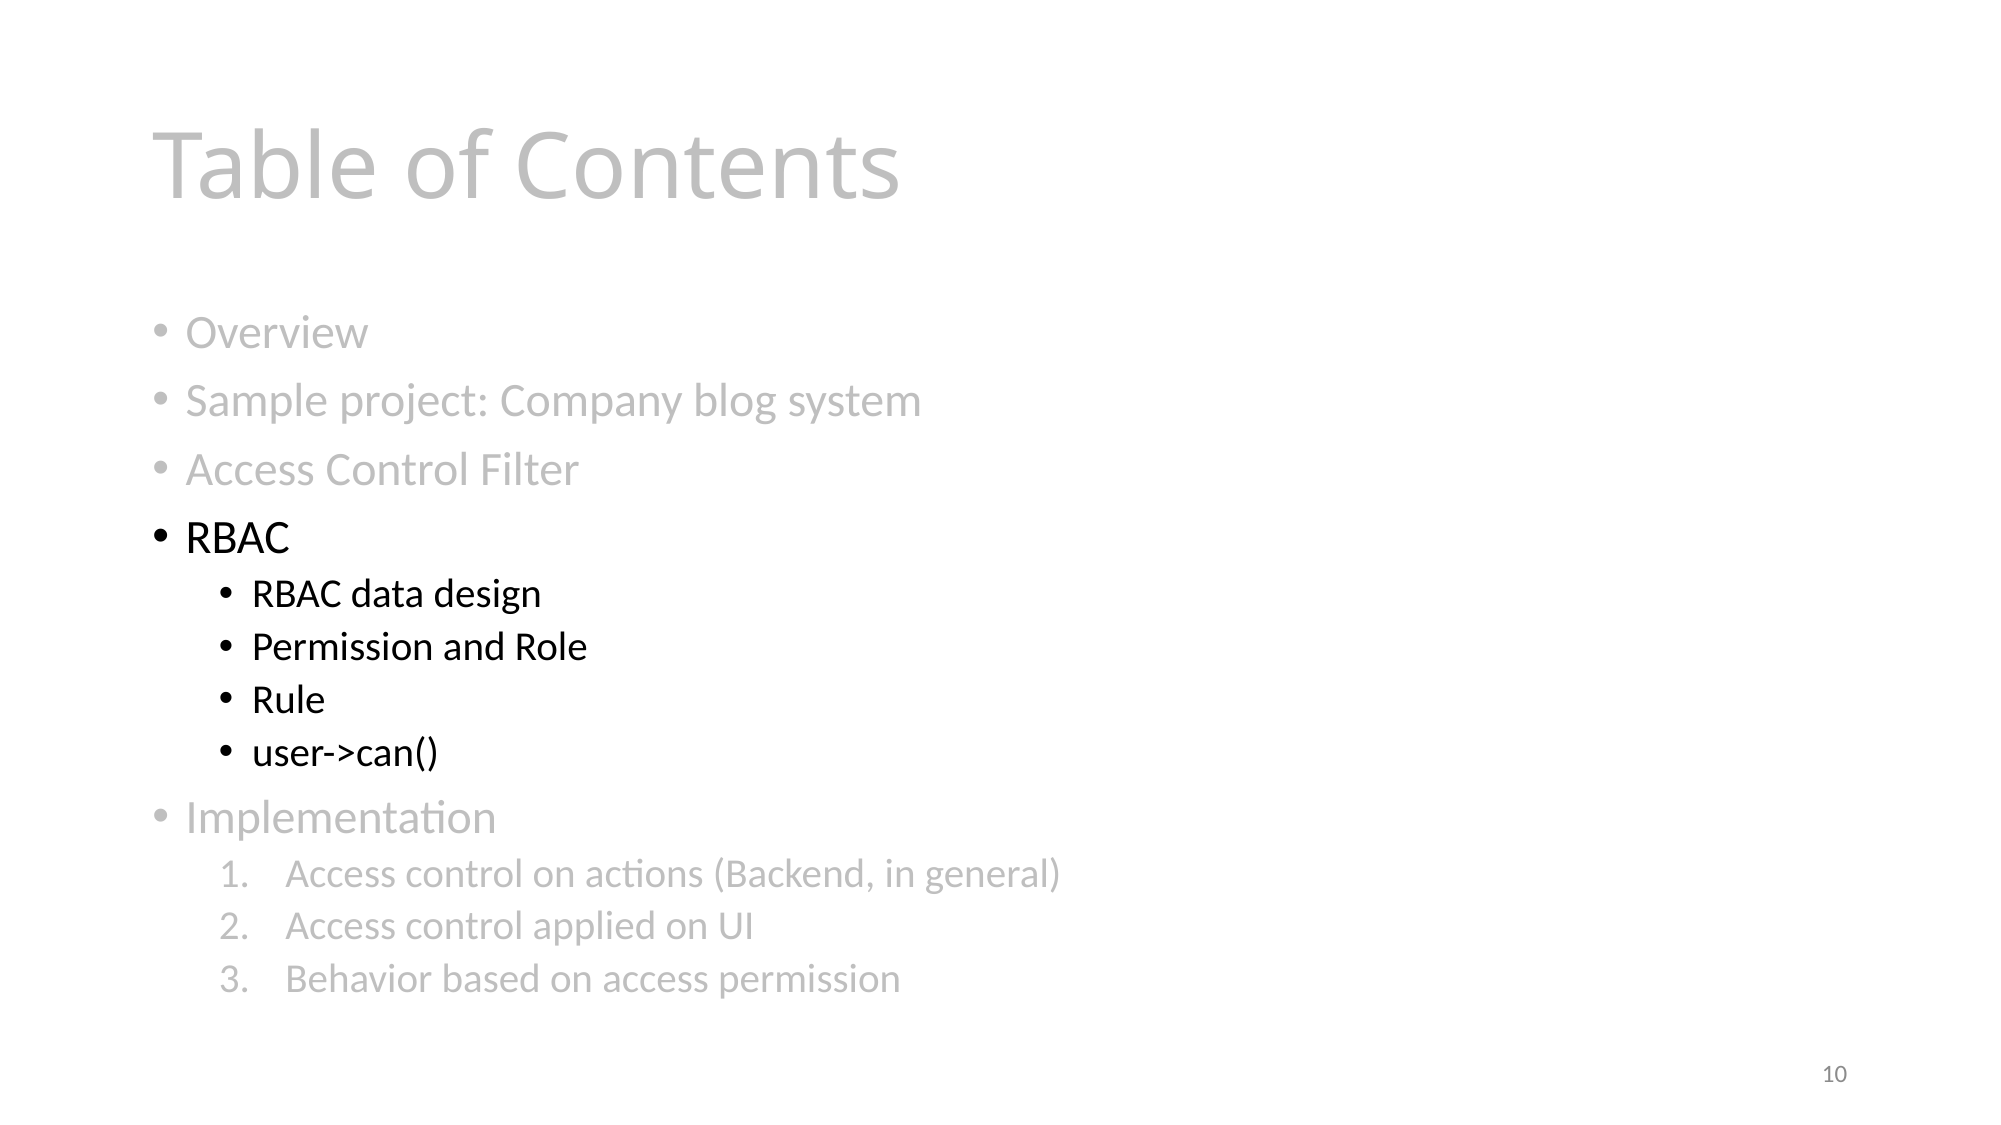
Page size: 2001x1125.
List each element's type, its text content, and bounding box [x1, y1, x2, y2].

slide_number 10 [1412, 1042, 1863, 1103]
list Overview Sample project: Company blog system Access Control Filter RBAC RBAC data design Permission and Role Rule user->can() Implementation Access control on actions (Backend, in general) Access control applied on UI Behavior based on access permission [137, 299, 1863, 1014]
title Table of Contents [137, 59, 1863, 278]
